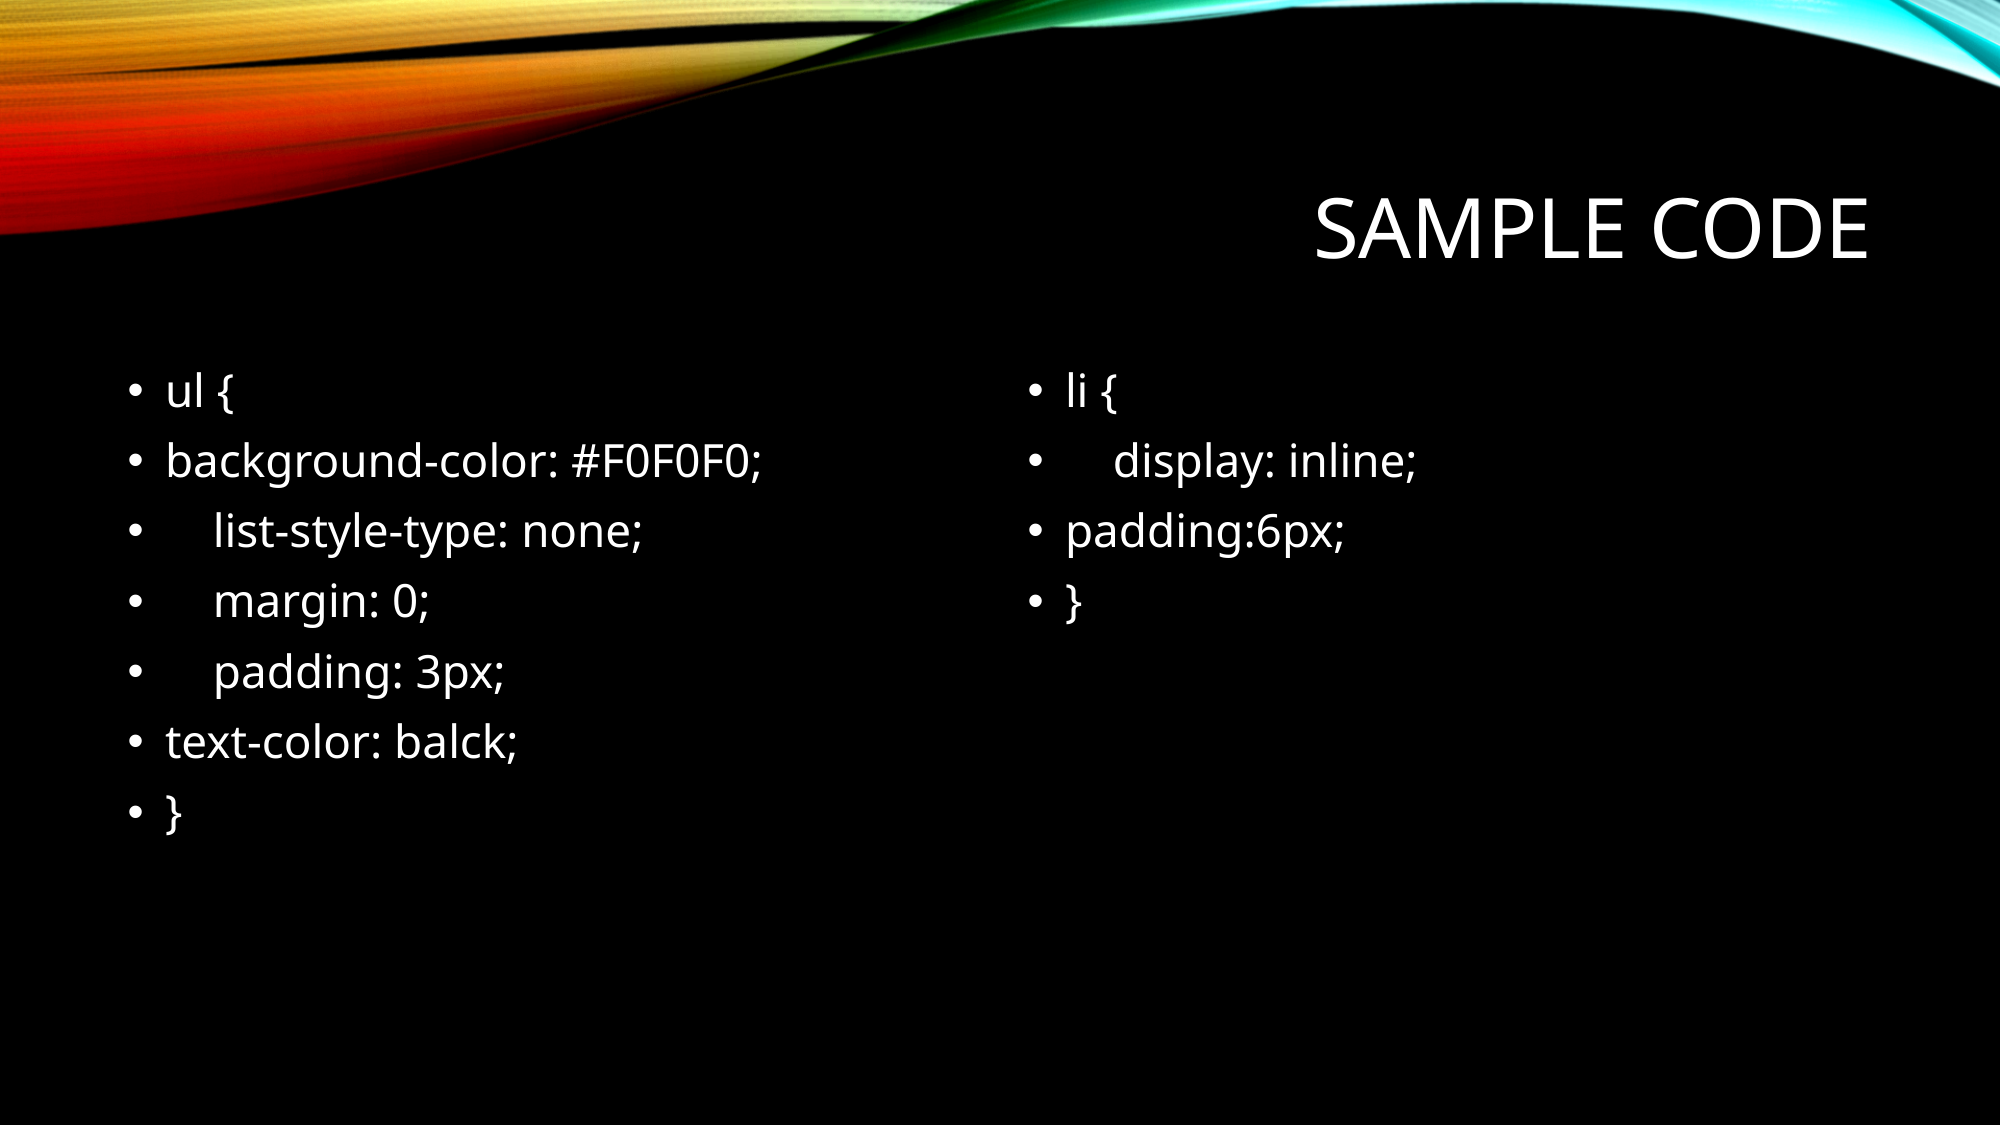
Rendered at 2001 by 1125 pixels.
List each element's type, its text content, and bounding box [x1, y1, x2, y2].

picture [0, 0, 2000, 237]
list li { display: inline; padding:6px; } [1012, 360, 1888, 1021]
title Sample code [474, 125, 1888, 338]
list ul { background-color: #F0F0F0; list-style-type: none; margin: 0; padding: 3px; text-color: balck; } [112, 360, 988, 1021]
